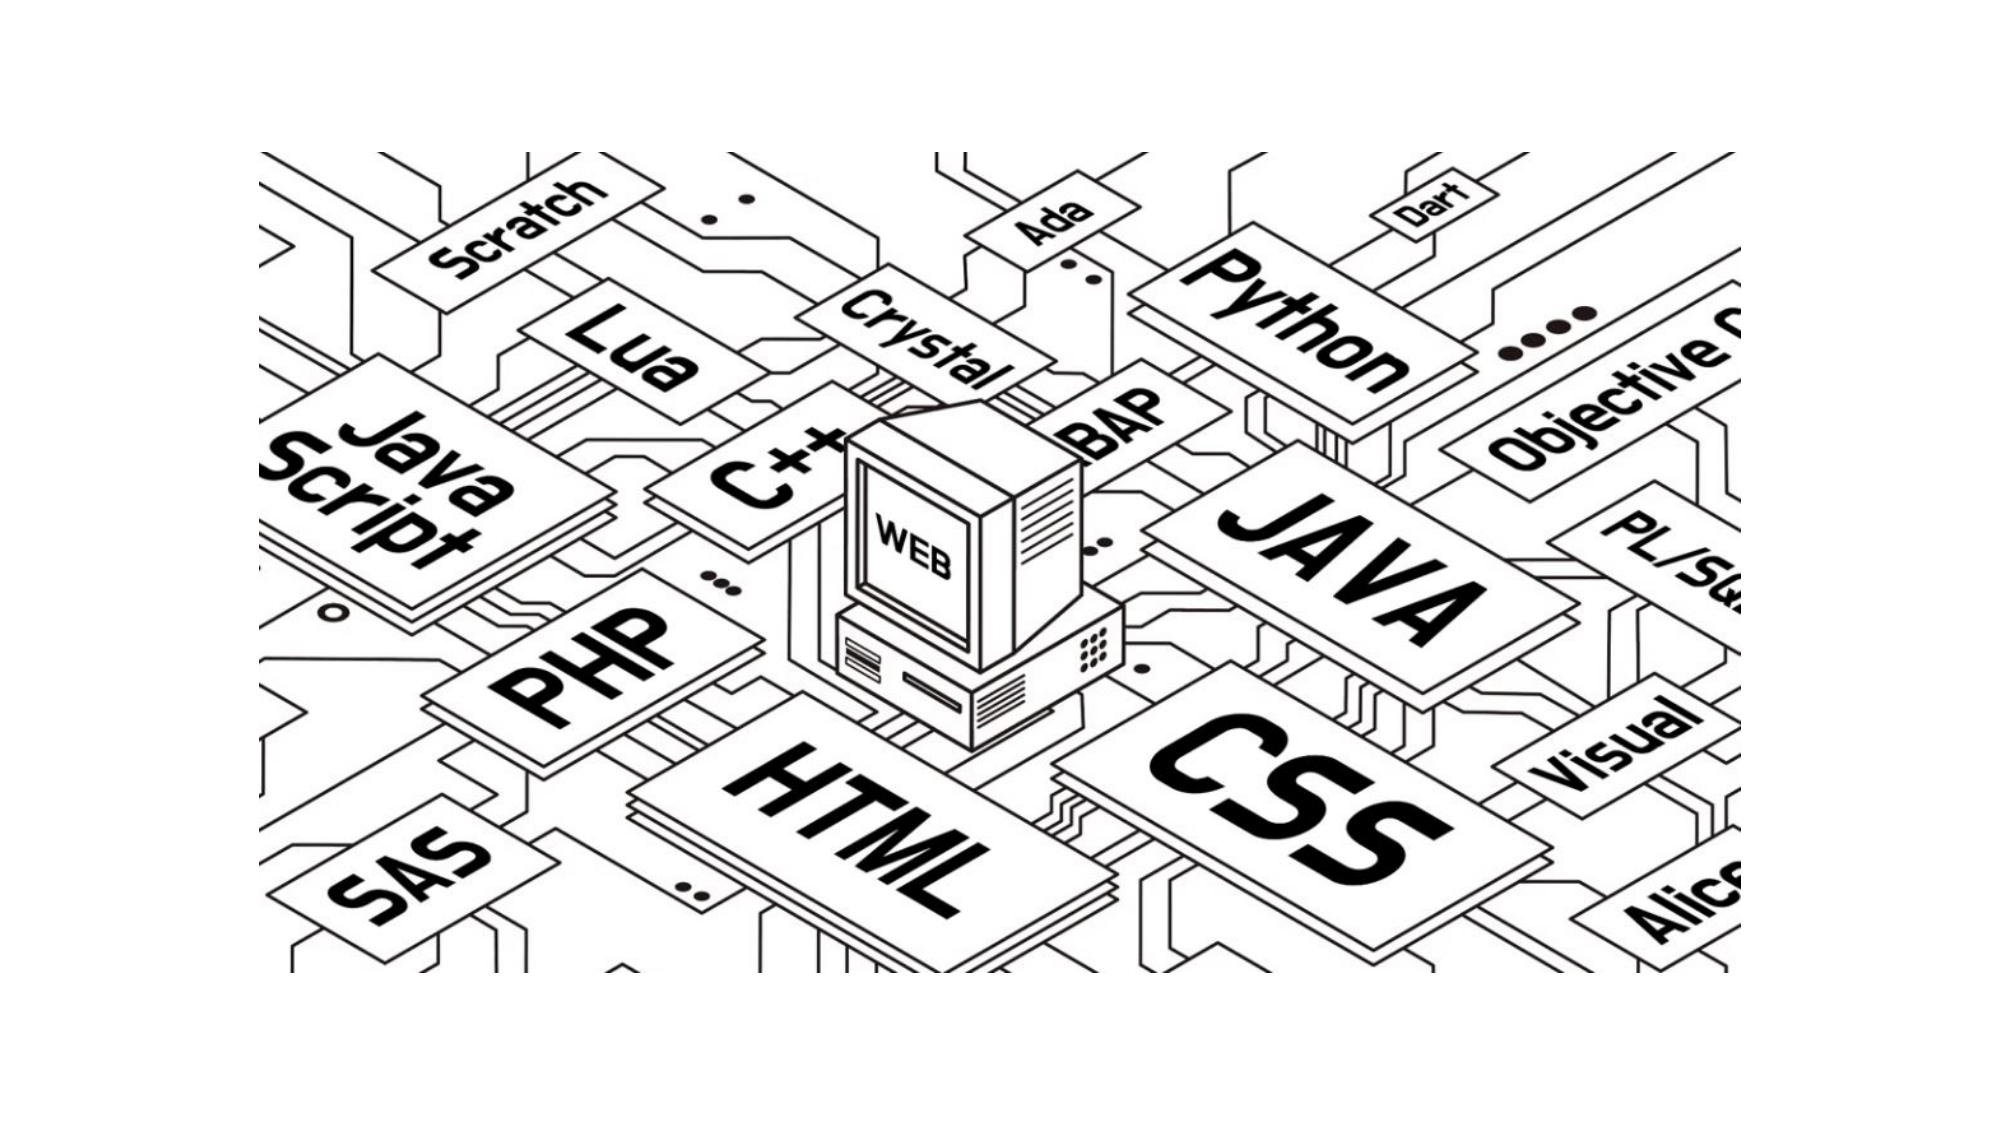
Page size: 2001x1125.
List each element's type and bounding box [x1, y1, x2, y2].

picture [259, 152, 1741, 973]
